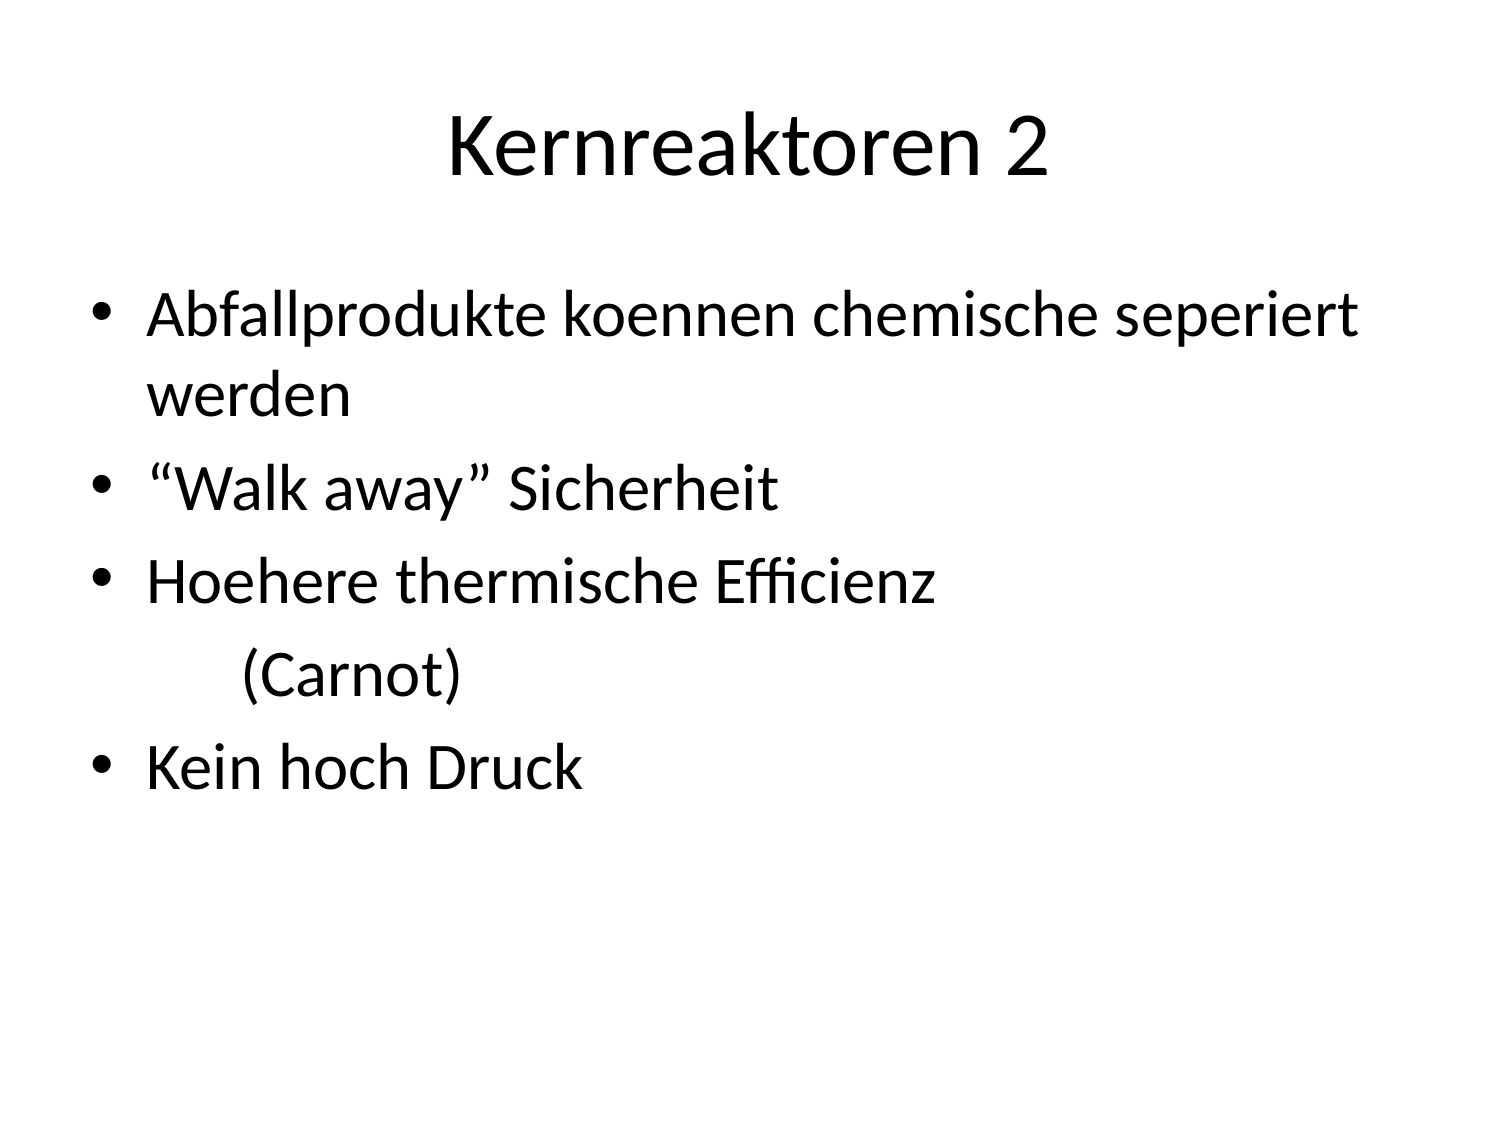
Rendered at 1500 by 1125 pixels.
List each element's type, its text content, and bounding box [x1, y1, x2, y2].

title Kernreaktoren 2 [75, 45, 1425, 233]
list Abfallprodukte koennen chemische seperiert werden “Walk away” Sicherheit Hoehere thermische Efficienz (Carnot) Kein hoch Druck [75, 262, 1425, 1005]
